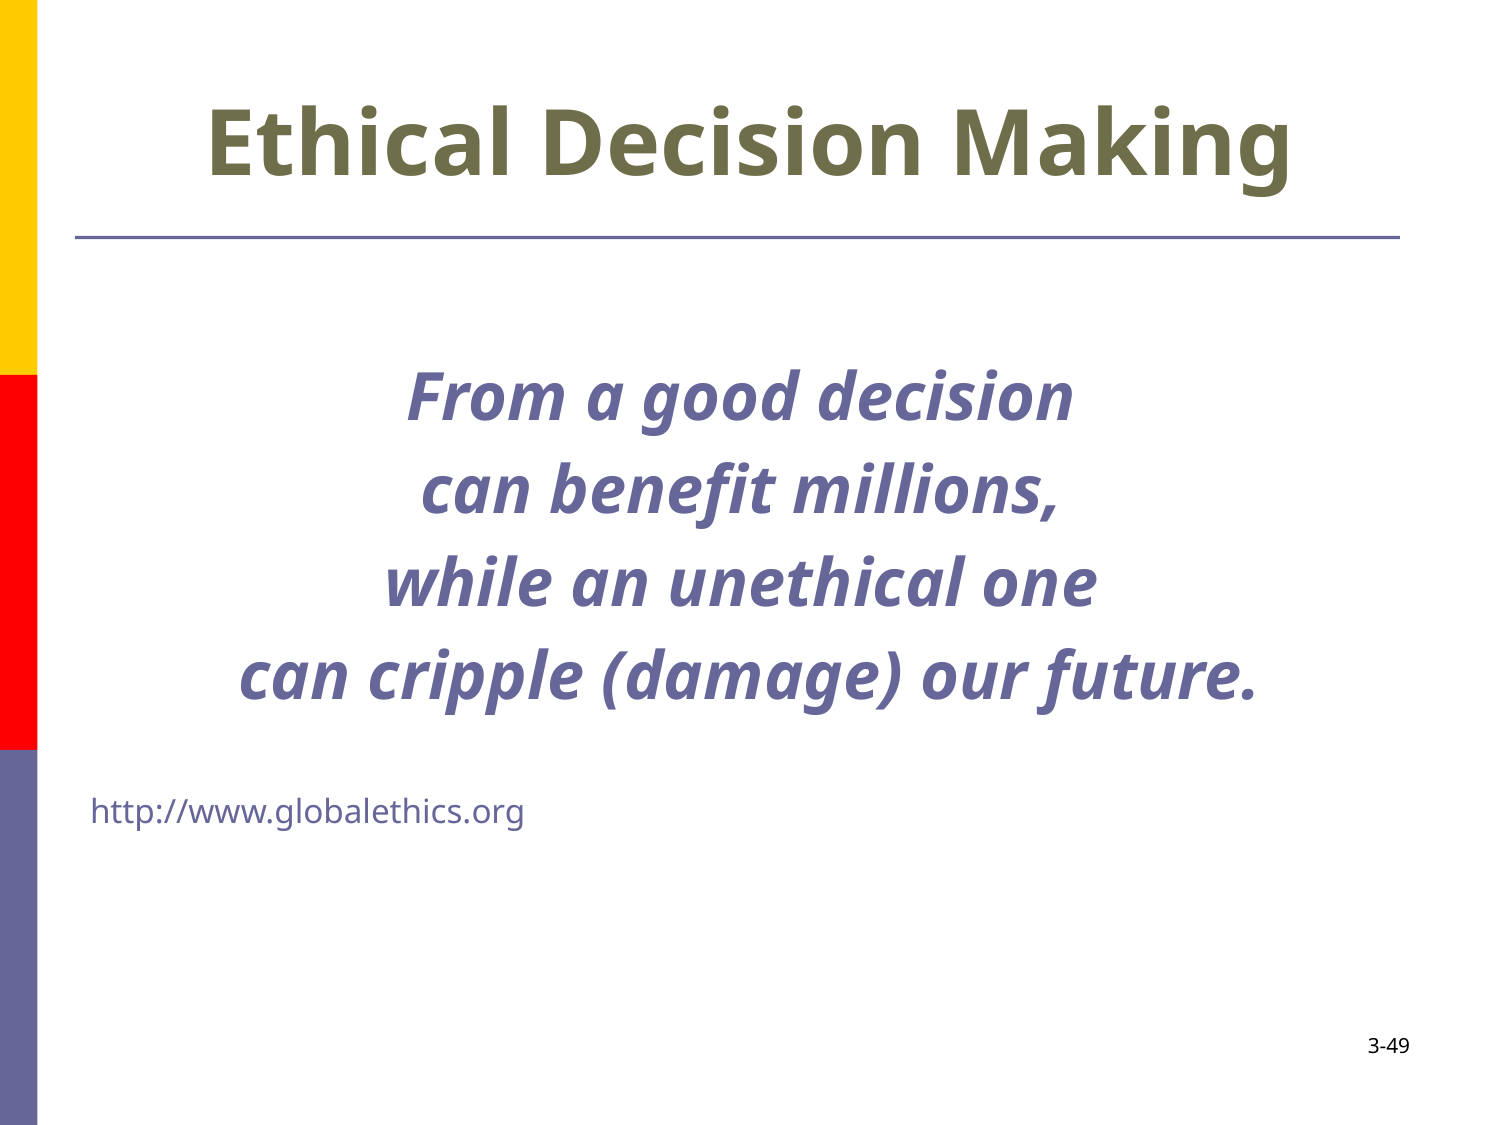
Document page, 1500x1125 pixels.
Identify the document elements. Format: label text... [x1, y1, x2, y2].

list From a good decision can benefit millions, while an unethical one can cripple (damage) our future. http://www.globalethics.org [75, 262, 1425, 1013]
title Ethical Decision Making [75, 45, 1425, 233]
slide_number 3-49 [1074, 1025, 1425, 1100]
